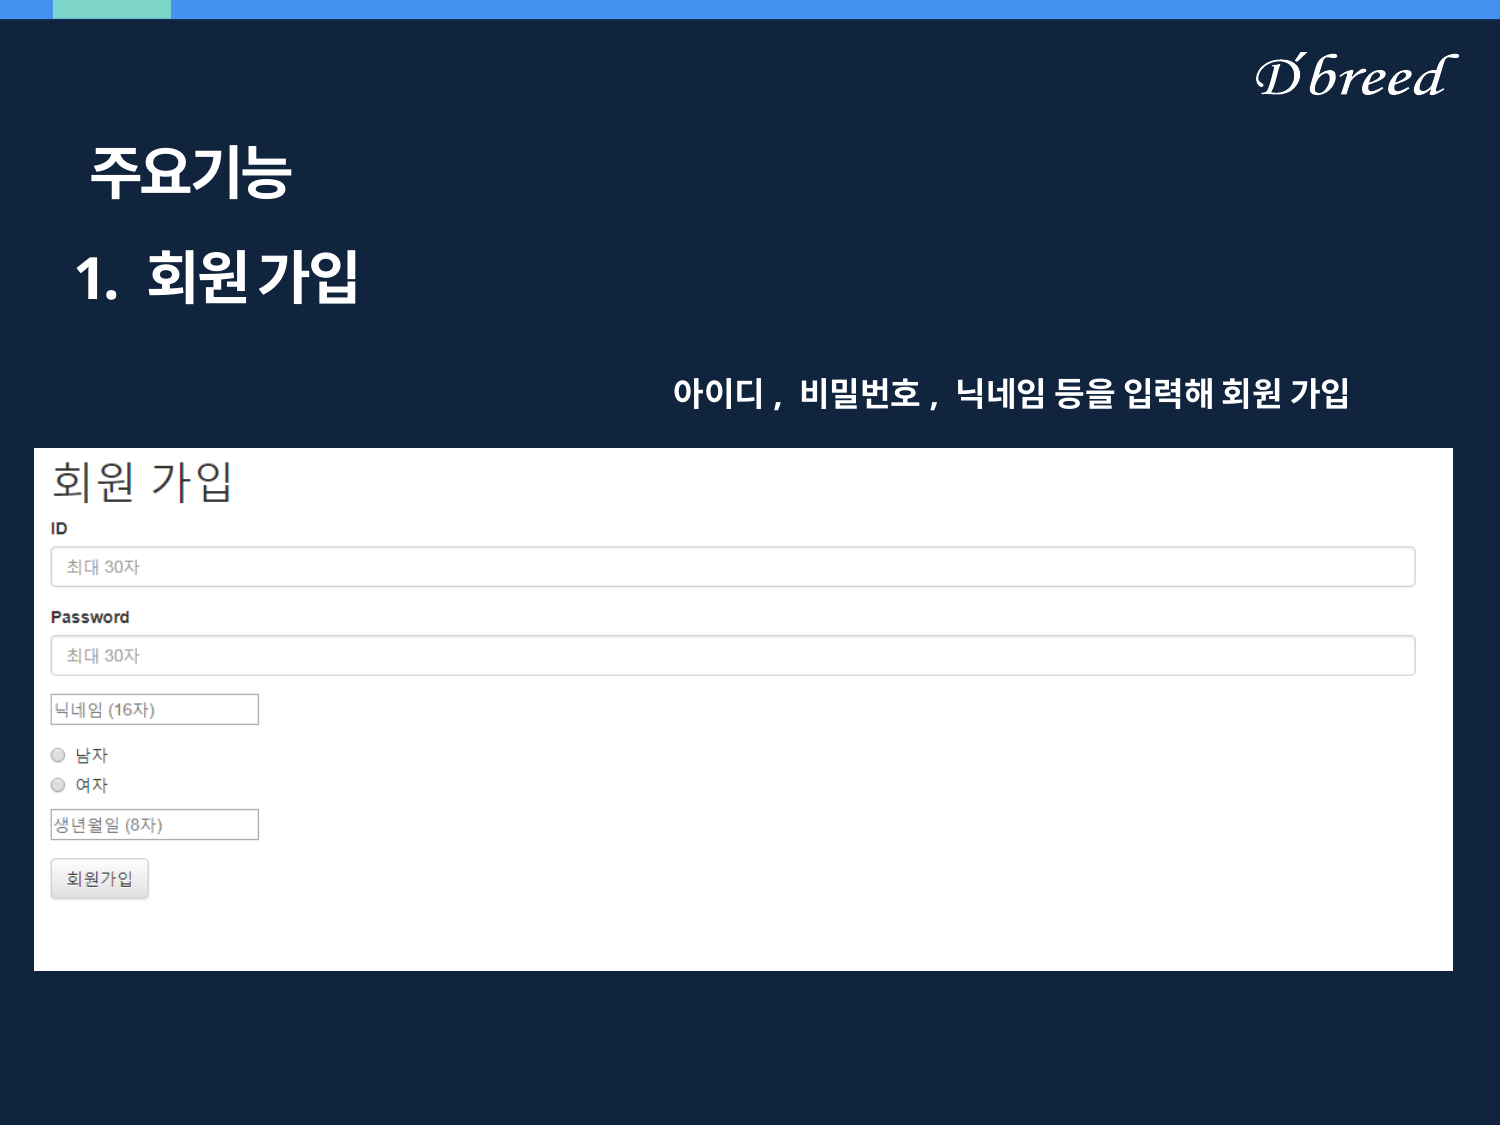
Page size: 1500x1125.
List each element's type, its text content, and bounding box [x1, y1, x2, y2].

text_box 아이디, 비밀번호, 닉네임 등을 입력해 회원 가입 [659, 366, 1453, 421]
picture [33, 448, 1453, 971]
text_box 1. 회원 가입 [58, 233, 522, 319]
text_box 주요기능 [74, 128, 537, 214]
